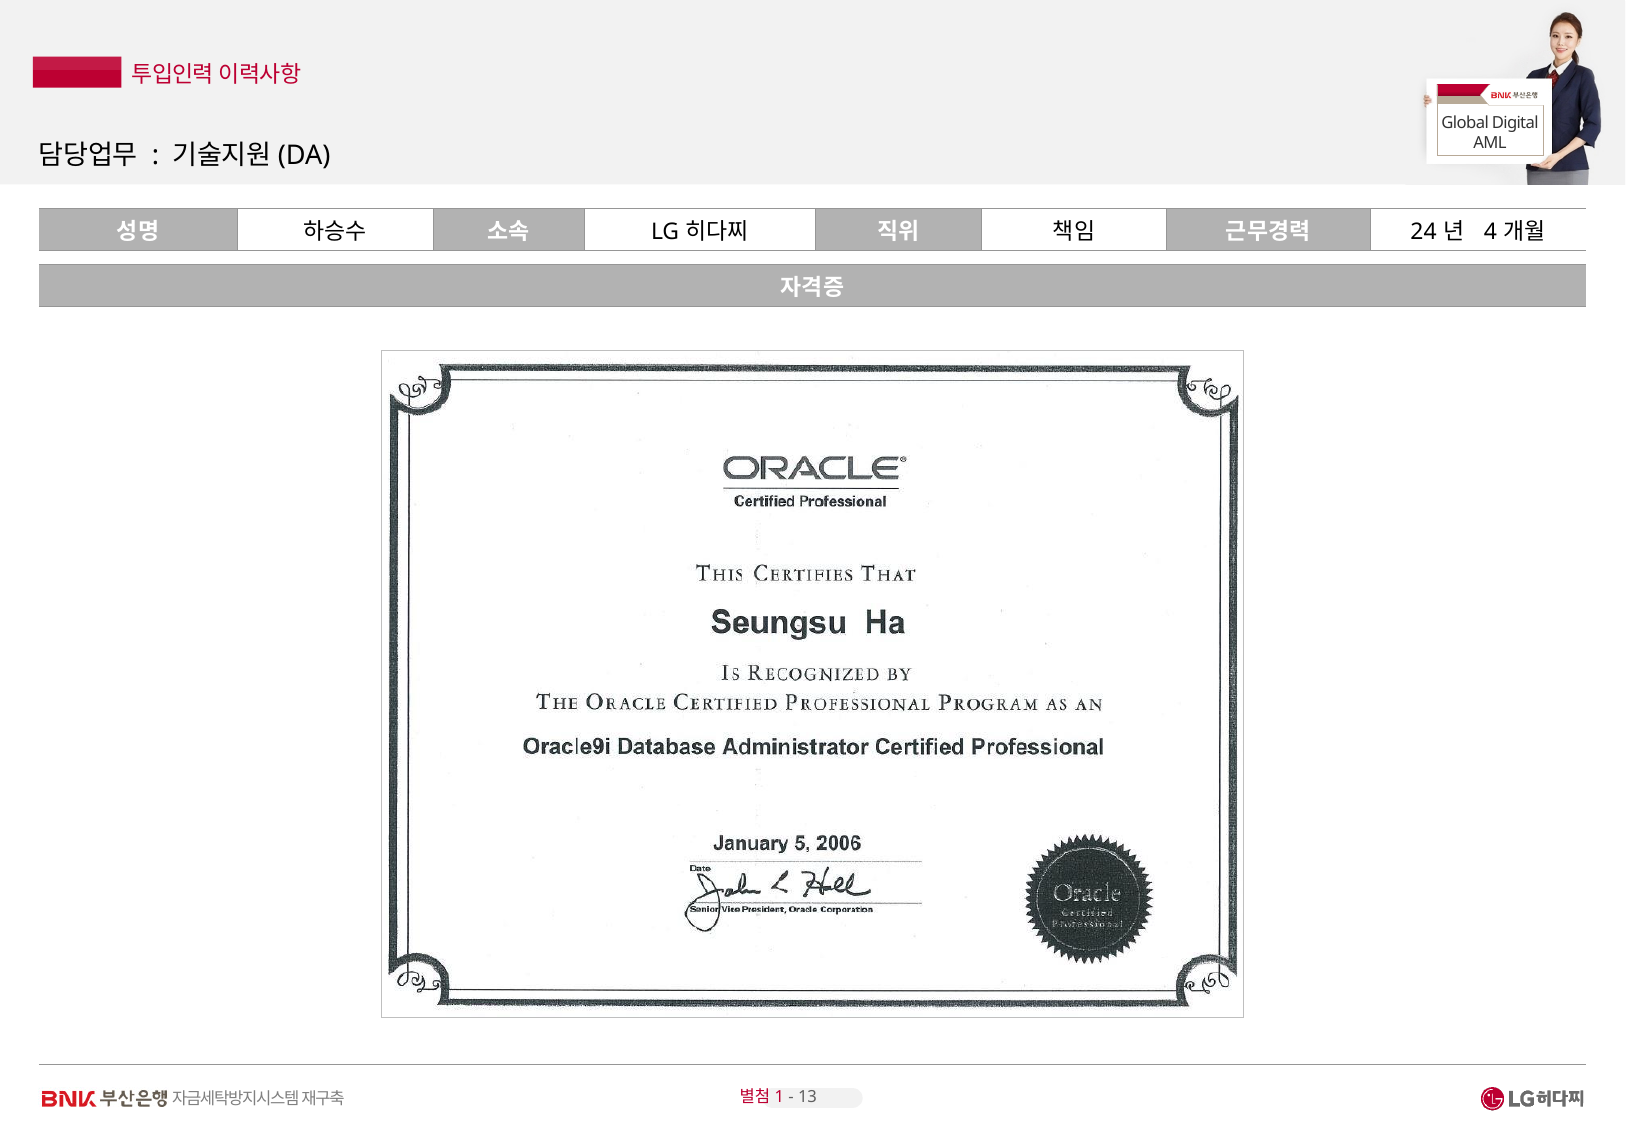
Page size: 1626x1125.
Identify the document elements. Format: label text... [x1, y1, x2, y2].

table_header 책임 [982, 209, 1166, 250]
table_header 소속 [434, 209, 584, 250]
table_cell [39, 307, 1586, 1064]
table_header 24년 4개월 [1371, 209, 1586, 250]
picture [38, 1087, 169, 1109]
table_header 근무경력 [1167, 209, 1370, 250]
picture [1490, 91, 1538, 99]
table_header 자격증 [39, 265, 1586, 306]
table_header LG히다찌 [585, 209, 815, 250]
picture [1438, 104, 1543, 136]
title 담당업무 : 기술지원(DA) [38, 136, 1587, 171]
table_header 성명 [39, 209, 237, 250]
picture [381, 350, 1244, 1018]
table_header 하승수 [238, 209, 433, 250]
picture [1478, 1084, 1587, 1112]
text_box 별첨1 - 13 [739, 1086, 881, 1110]
picture [1405, 1, 1626, 185]
table_header 직위 [816, 209, 981, 250]
